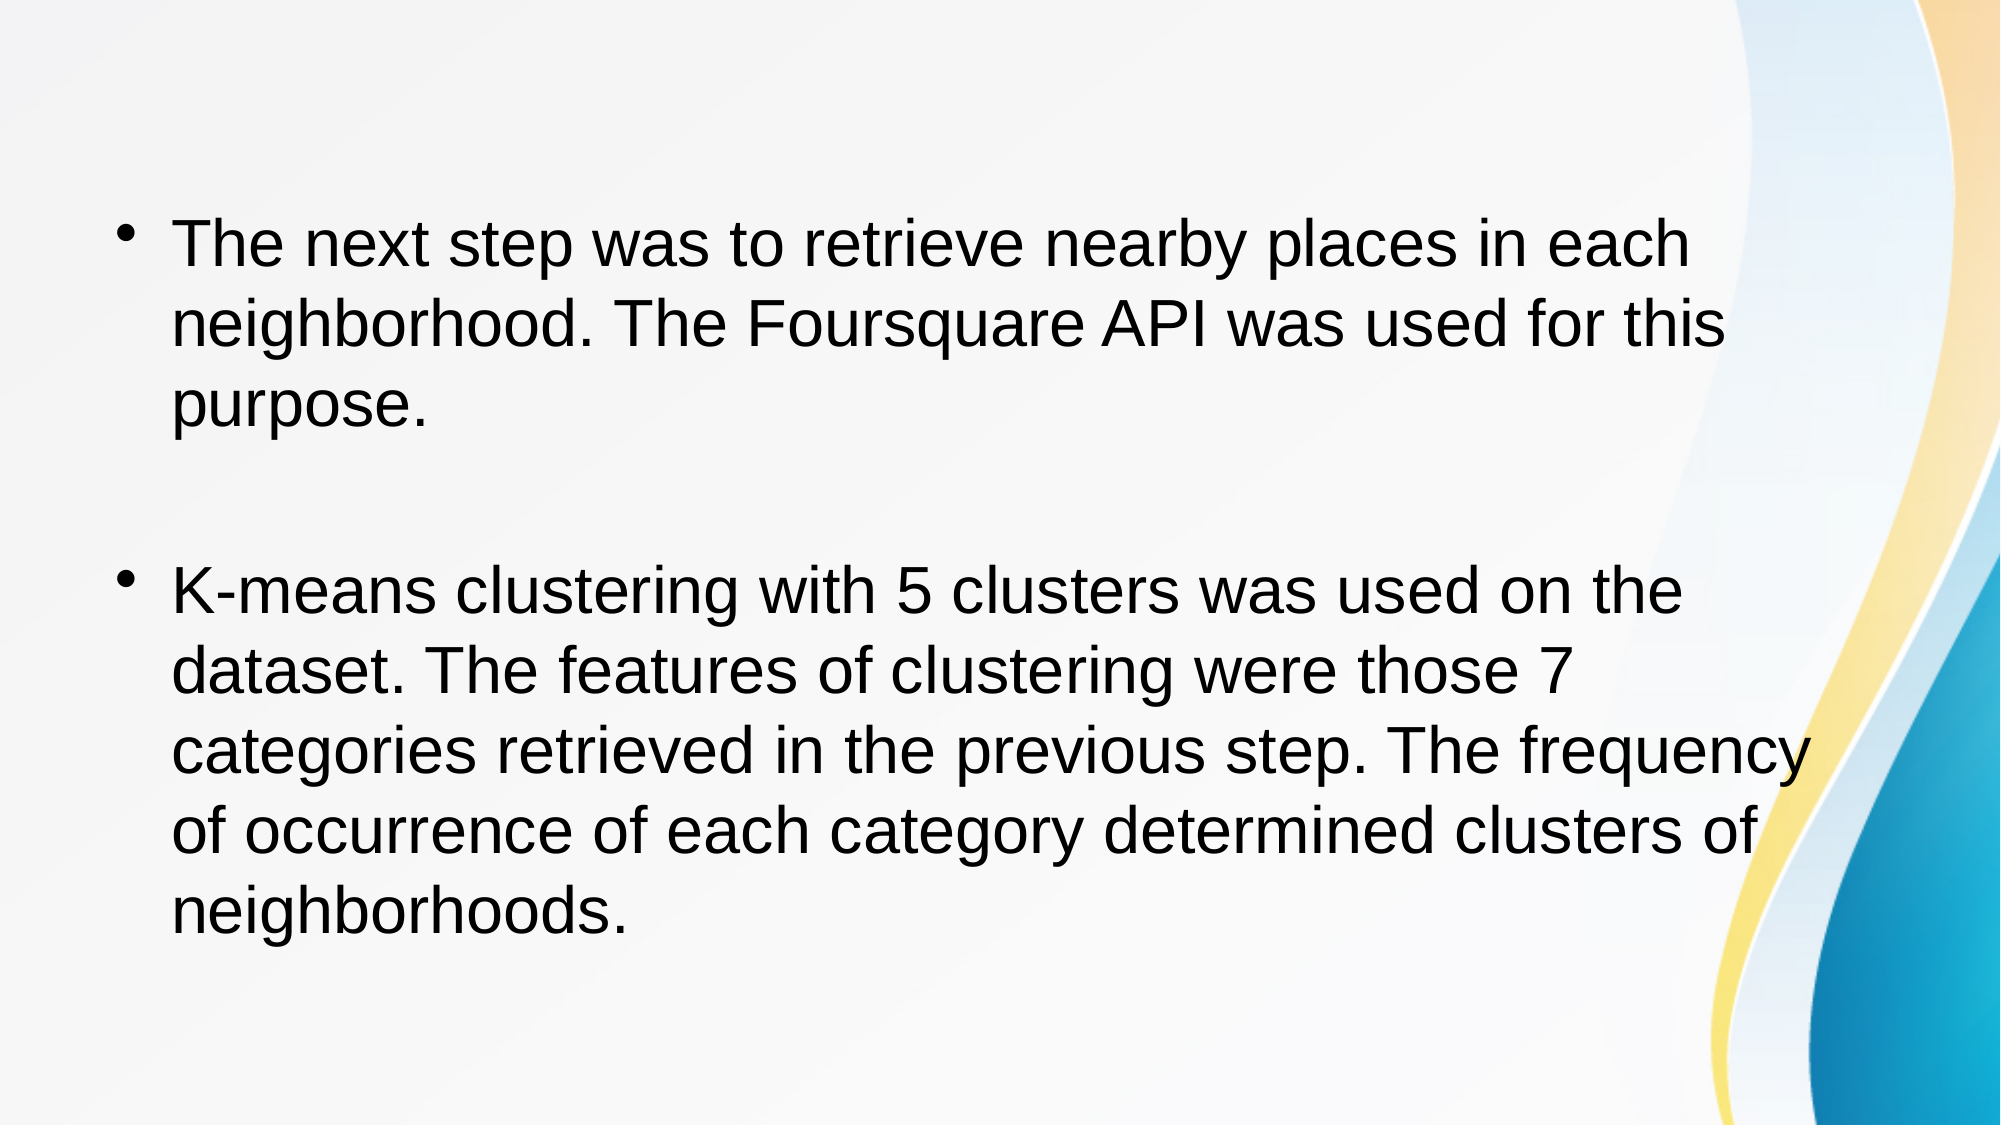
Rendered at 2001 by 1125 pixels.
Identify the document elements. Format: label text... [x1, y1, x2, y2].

list The next step was to retrieve nearby places in each neighborhood. The Foursquare API was used for this purpose. K-means clustering with 5 clusters was used on the dataset. The features of clustering were those 7 categories retrieved in the previous step. The frequency of occurrence of each category determined clusters of neighborhoods. [99, 192, 1901, 1006]
picture [0, 0, 2001, 1125]
